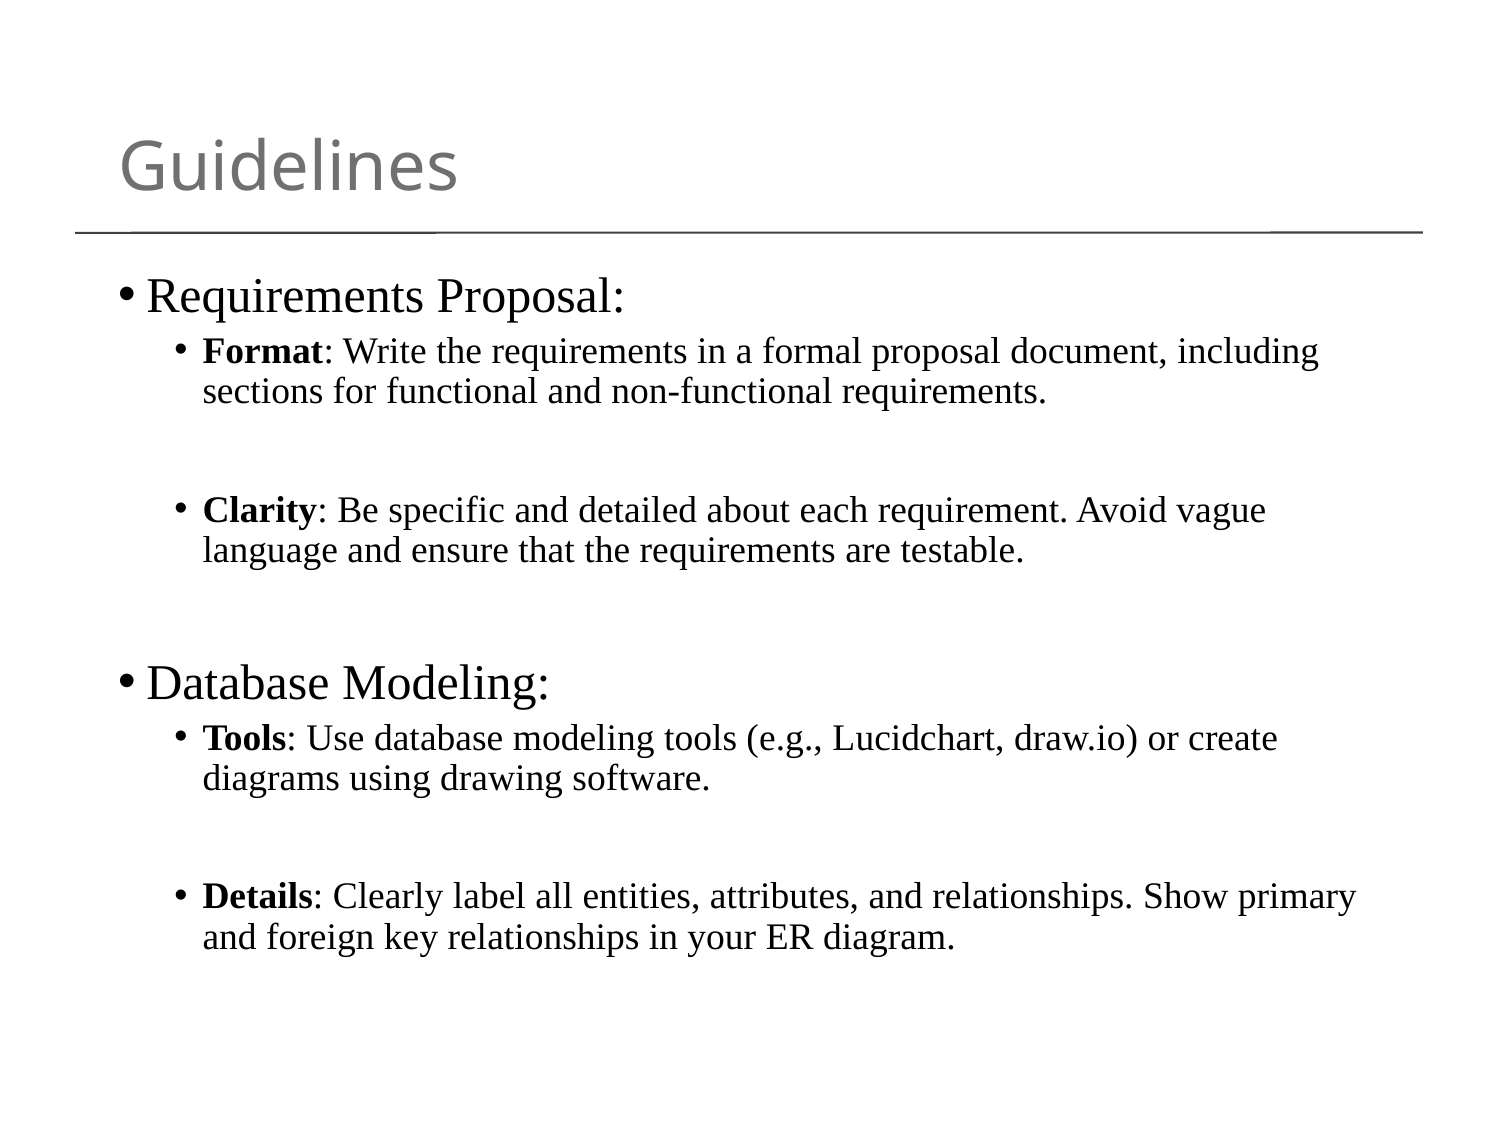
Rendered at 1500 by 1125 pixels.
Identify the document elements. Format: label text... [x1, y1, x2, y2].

list Requirements Proposal: Format: Write the requirements in a formal proposal document, including sections for functional and non-functional requirements. Clarity: Be specific and detailed about each requirement. Avoid vague language and ensure that the requirements are testable. Database Modeling: Tools: Use database modeling tools (e.g., Lucidchart, draw.io) or create diagrams using drawing software. Details: Clearly label all entities, attributes, and relationships. Show primary and foreign key relationships in your ER diagram. [103, 261, 1397, 1066]
title Guidelines [103, 59, 1397, 261]
